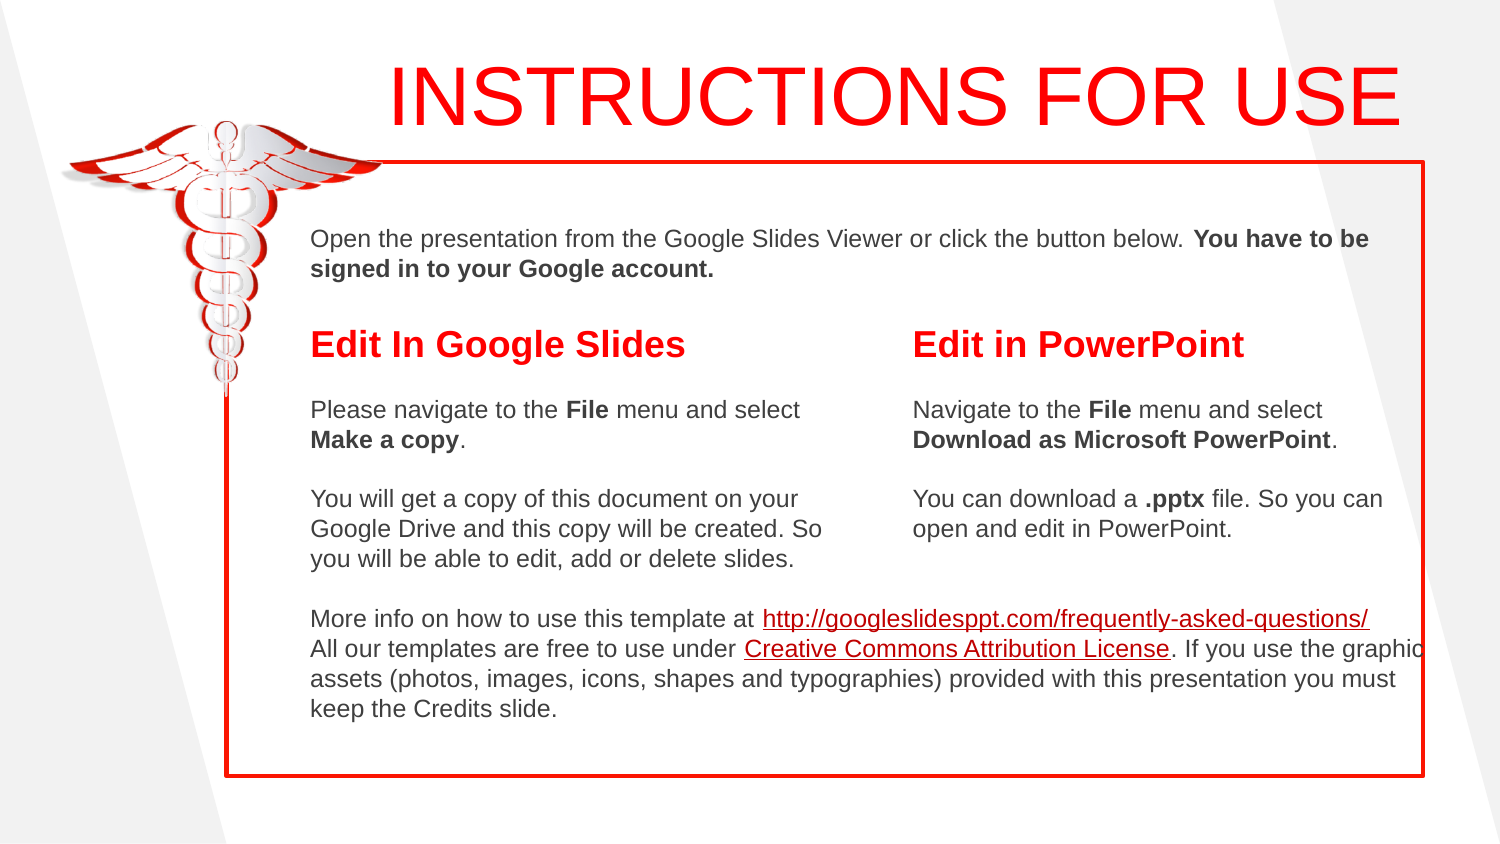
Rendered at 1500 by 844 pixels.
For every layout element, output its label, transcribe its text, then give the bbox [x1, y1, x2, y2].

text_box Please navigate to the File menu and select Make a copy. You will get a copy of this document on your Google Drive and this copy will be created. So you will be able to edit, add or delete slides. [295, 385, 839, 595]
text_box INSTRUCTIONS FOR USE [371, 34, 1500, 162]
picture [59, 119, 383, 398]
text_box Navigate to the File menu and select Download as Microsoft PowerPoint. You can download a .pptx file. So you can open and edit in PowerPoint. [897, 385, 1442, 553]
text_box More info on how to use this template at http://googleslidesppt.com/frequently-asked-questions/ All our templates are free to use under Creative Commons Attribution License. If you use the graphic assets (photos, images, icons, shapes and typographies) provided with this presentation you must keep the Credits slide. [295, 595, 1442, 732]
text_box Edit in PowerPoint [897, 312, 1442, 374]
text_box Edit In Google Slides [295, 312, 839, 374]
text_box Open the presentation from the Google Slides Viewer or click the button below. You have to be signed in to your Google account. [295, 214, 1442, 291]
